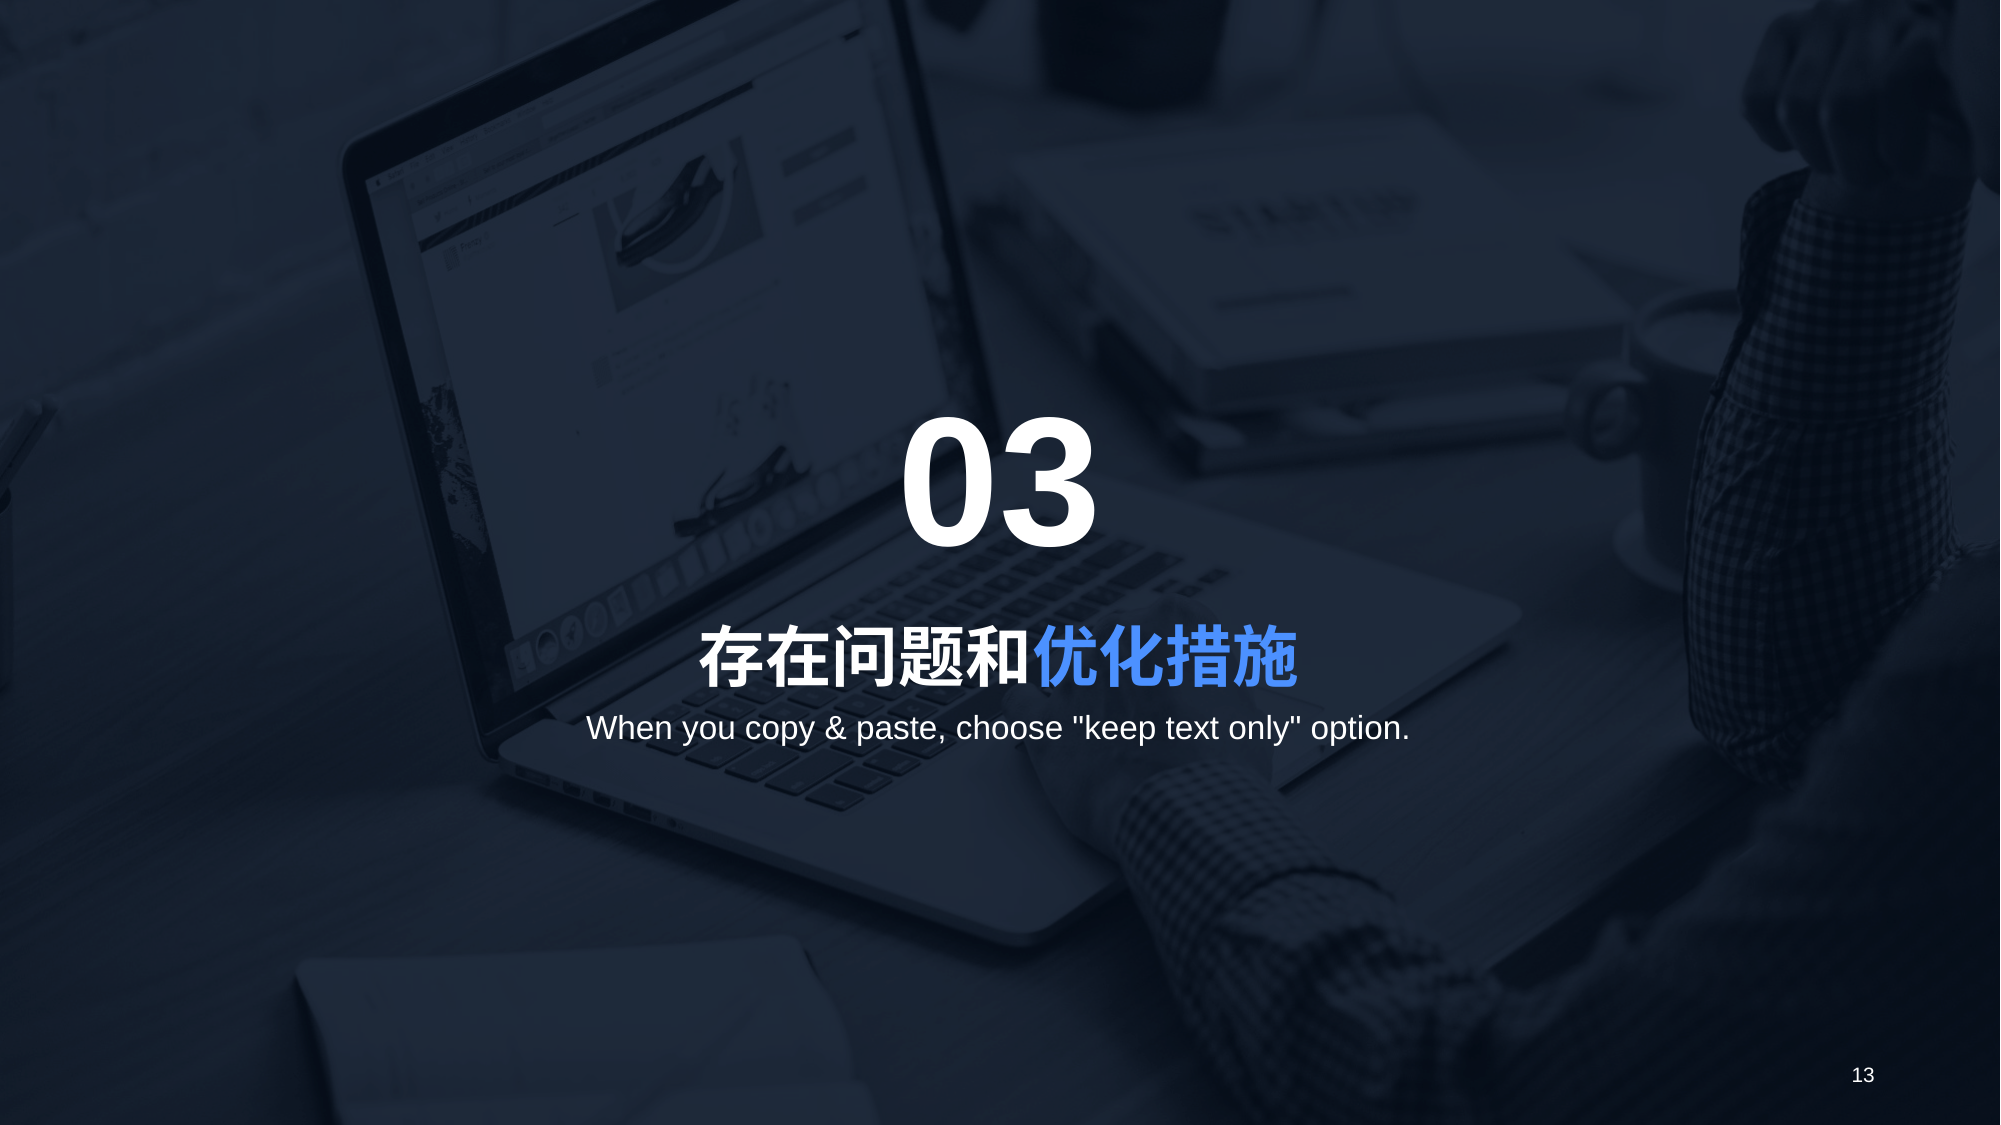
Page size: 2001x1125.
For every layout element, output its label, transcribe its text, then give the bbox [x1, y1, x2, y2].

slide_number 13 [1452, 1056, 1890, 1092]
list When you copy & paste, choose "keep text only" option. [108, 703, 1890, 756]
text_box 03 [831, 379, 1168, 593]
title 存在问题和优化措施 [108, 615, 1890, 703]
